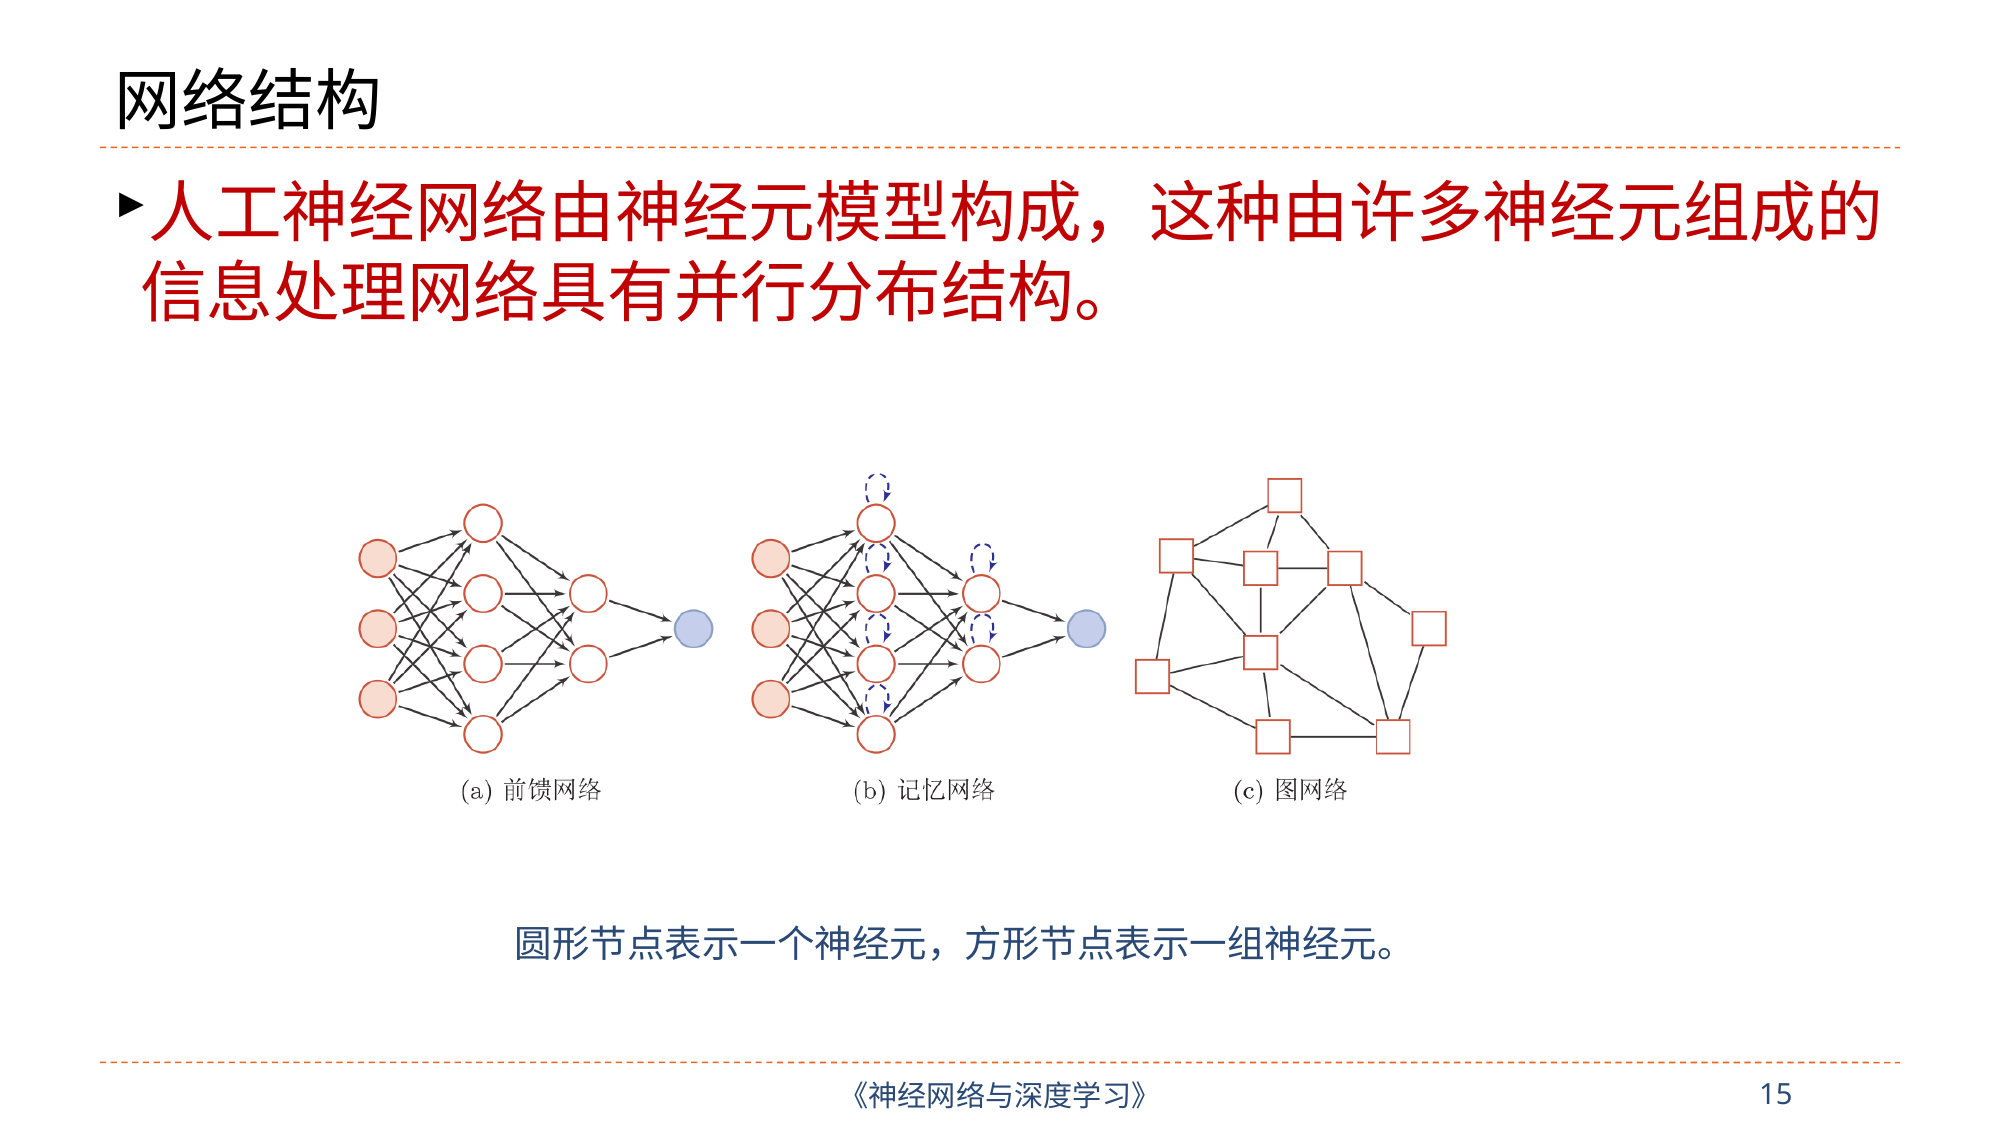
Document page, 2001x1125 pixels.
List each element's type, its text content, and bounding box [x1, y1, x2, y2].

text_box 圆形节点表示一个神经元，方形节点表示一组神经元。 [500, 912, 1500, 973]
title 网络结构 [99, 24, 1900, 146]
picture [337, 449, 1477, 820]
list 人工神经网络由神经元模型构成，这种由许多神经元组成的信息处理网络具有并行分布结构。 [99, 162, 1900, 1050]
